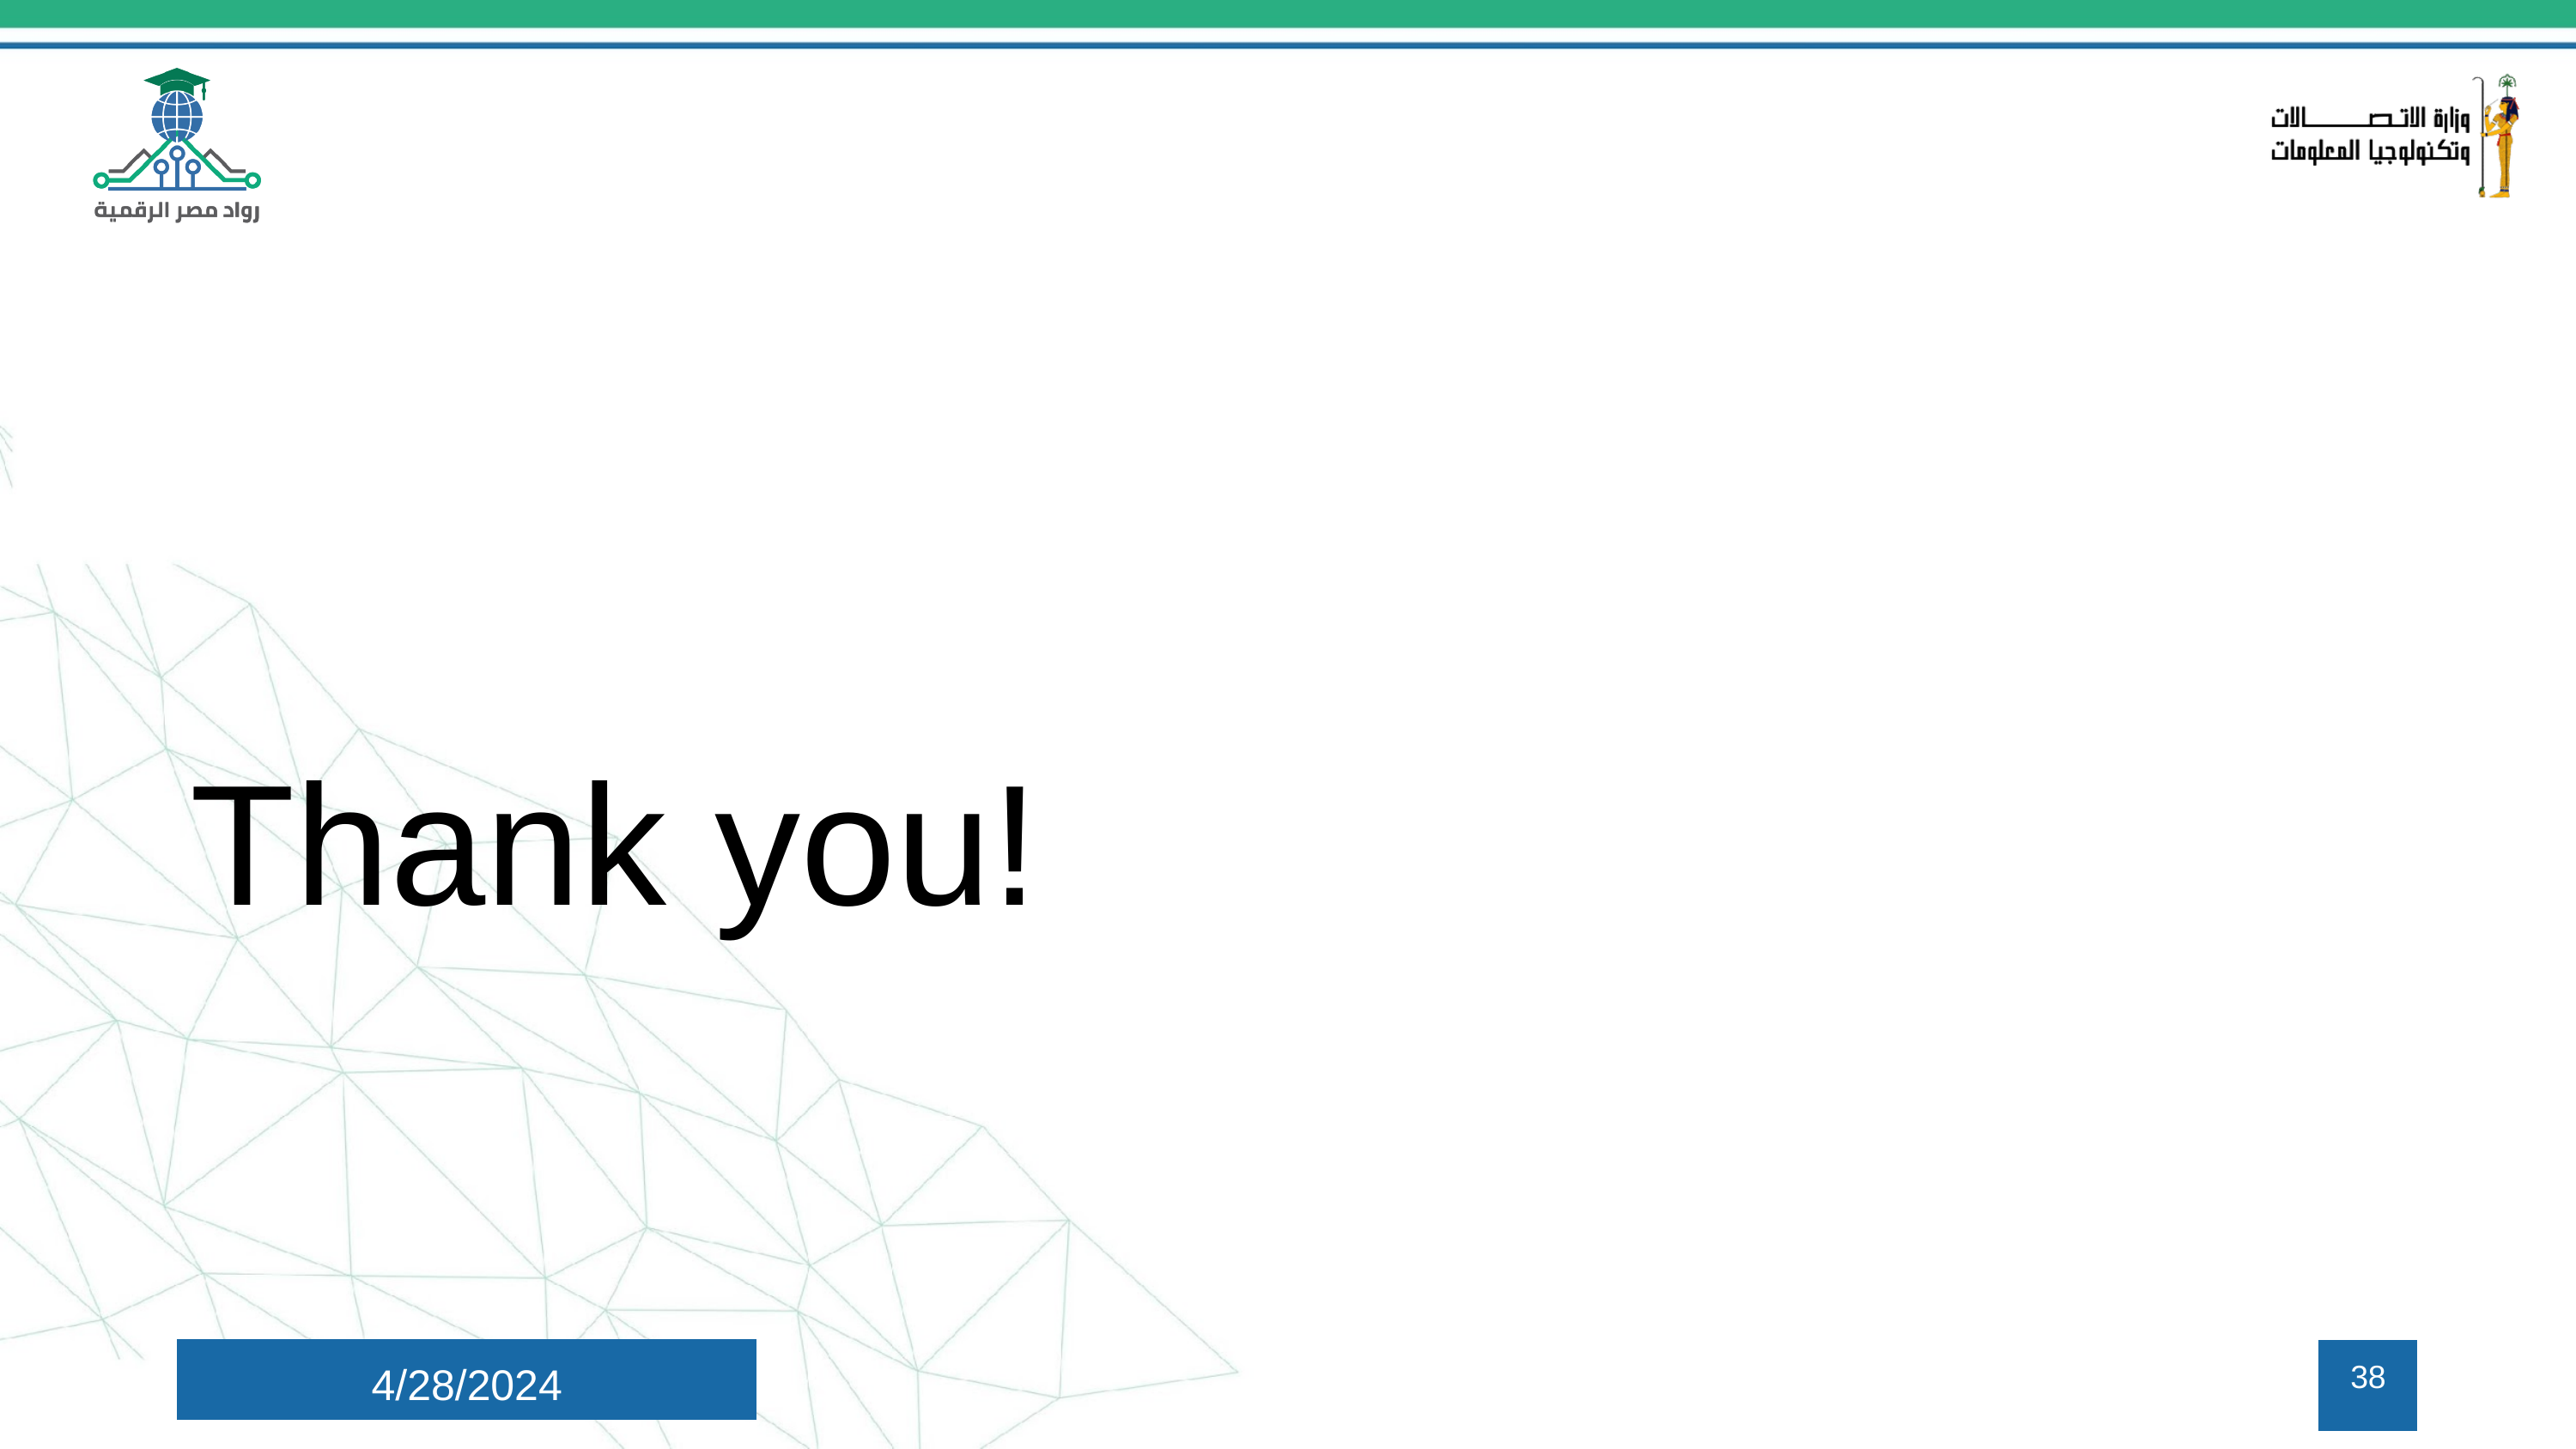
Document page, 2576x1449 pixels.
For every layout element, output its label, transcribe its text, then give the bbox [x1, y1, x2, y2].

text_box [2263, 70, 2535, 205]
text_box [19, 0, 335, 294]
text_box Thank you! [190, 717, 1327, 940]
text_box [2318, 1339, 2417, 1432]
text_box 38 [1832, 1349, 2386, 1396]
text_box [0, 0, 2576, 1449]
text_box 4/28/2024 [190, 1347, 744, 1410]
text_box [177, 1338, 757, 1420]
